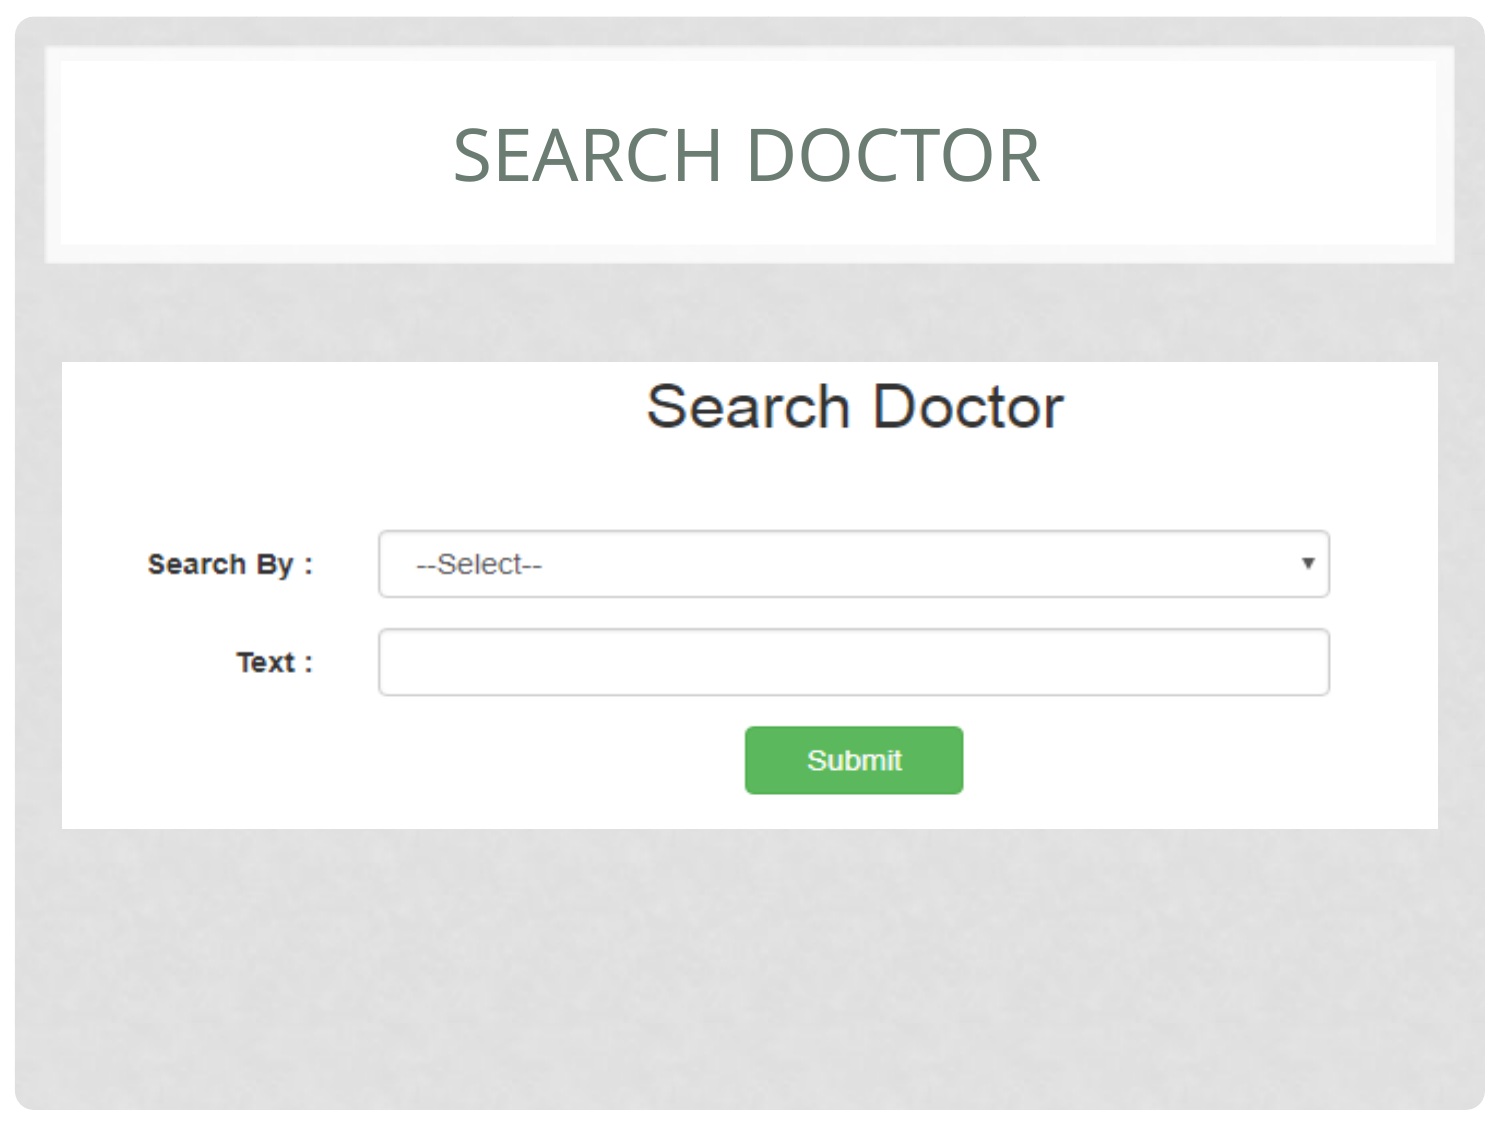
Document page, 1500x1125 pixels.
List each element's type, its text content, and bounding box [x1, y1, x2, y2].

title Search doctor [69, 66, 1425, 238]
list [62, 362, 1438, 829]
